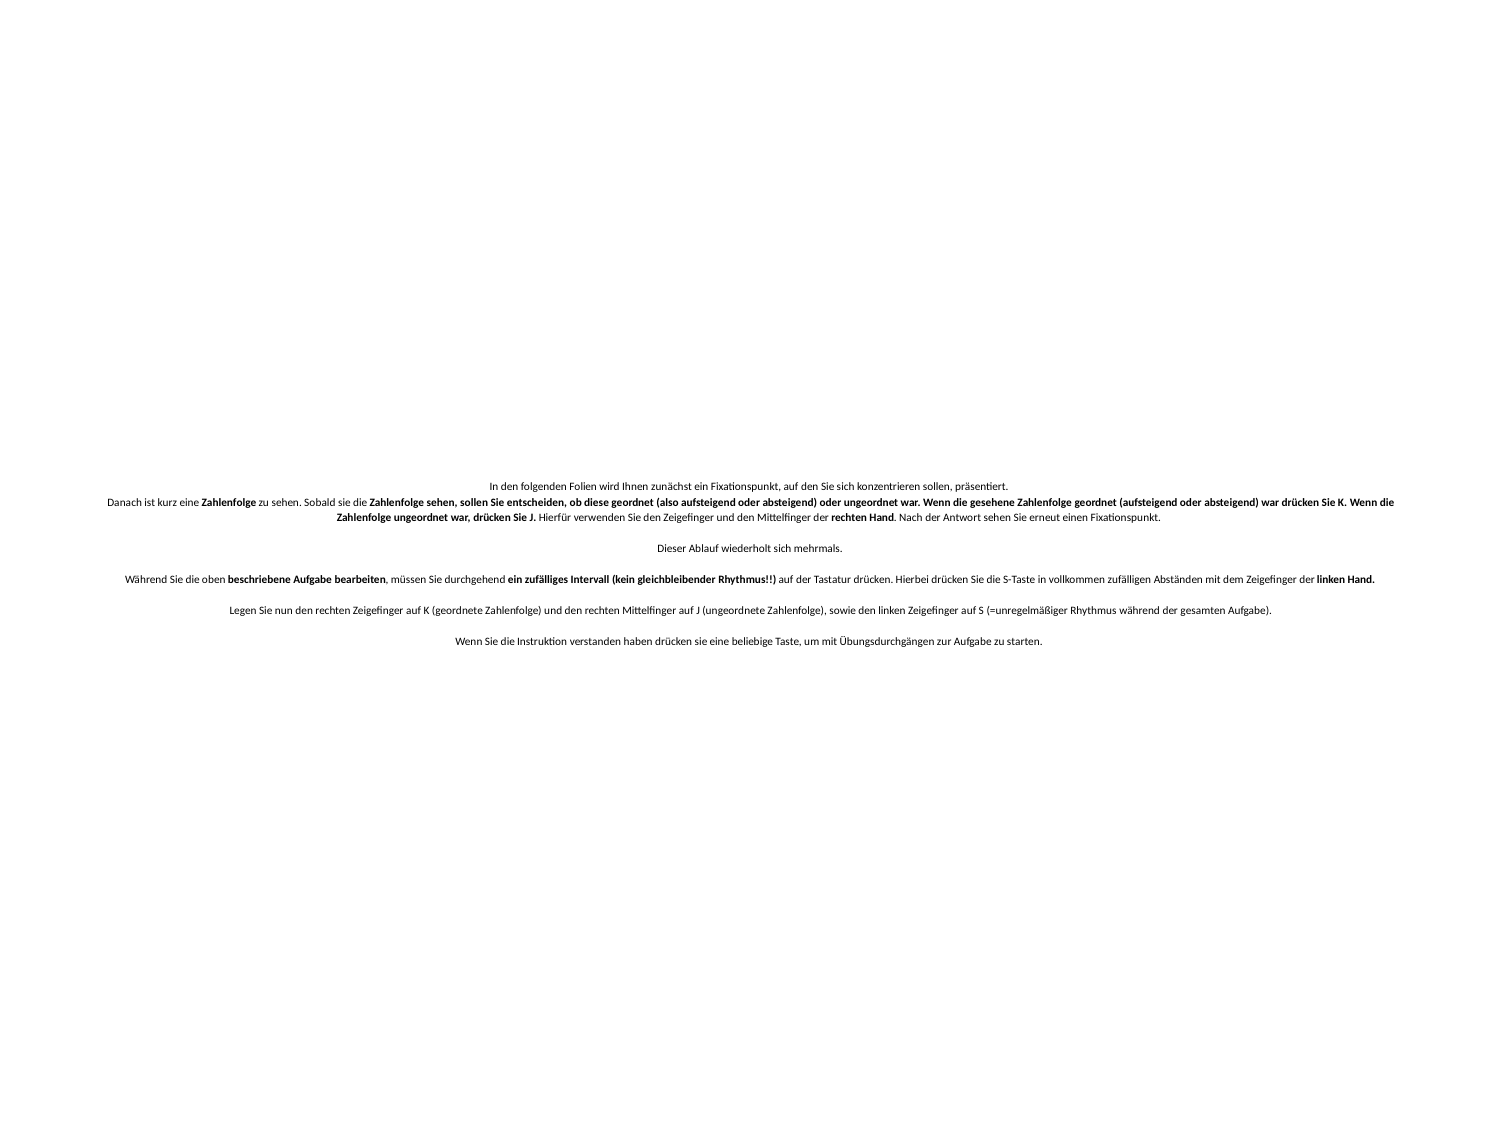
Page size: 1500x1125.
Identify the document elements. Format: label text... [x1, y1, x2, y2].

title In den folgenden Folien wird Ihnen zunächst ein Fixationspunkt, auf den Sie sich konzentrieren sollen, präsentiert. Danach ist kurz eine Zahlenfolge zu sehen. Sobald sie die Zahlenfolge sehen, sollen Sie entscheiden, ob diese geordnet (also aufsteigend oder absteigend) oder ungeordnet war. Wenn die gesehene Zahlenfolge geordnet (aufsteigend oder absteigend) war drücken Sie K. Wenn die Zahlenfolge ungeordnet war, drücken Sie J. Hierfür verwenden Sie den Zeigefinger und den Mittelfinger der rechten Hand. Nach der Antwort sehen Sie erneut einen Fixationspunkt. Dieser Ablauf wiederholt sich mehrmals. Während Sie die oben beschriebene Aufgabe bearbeiten, müssen Sie durchgehend ein zufälliges Intervall (kein gleichbleibender Rhythmus!!) auf der Tastatur drücken. Hierbei drücken Sie die S-Taste in vollkommen zufälligen Abständen mit dem Zeigefinger der linken Hand. Legen Sie nun den rechten Zeigefinger auf K (geordnete Zahlenfolge) und den rechten Mittelfinger auf J (ungeordnete Zahlenfolge), sowie den linken Zeigefinger auf S (=unregelmäßiger Rhythmus während der gesamten Aufgabe). Wenn Sie die Instruktion verstanden haben drücken sie eine beliebige Taste, um mit Übungsdurchgängen zur Aufgabe zu starten. [75, 468, 1425, 657]
